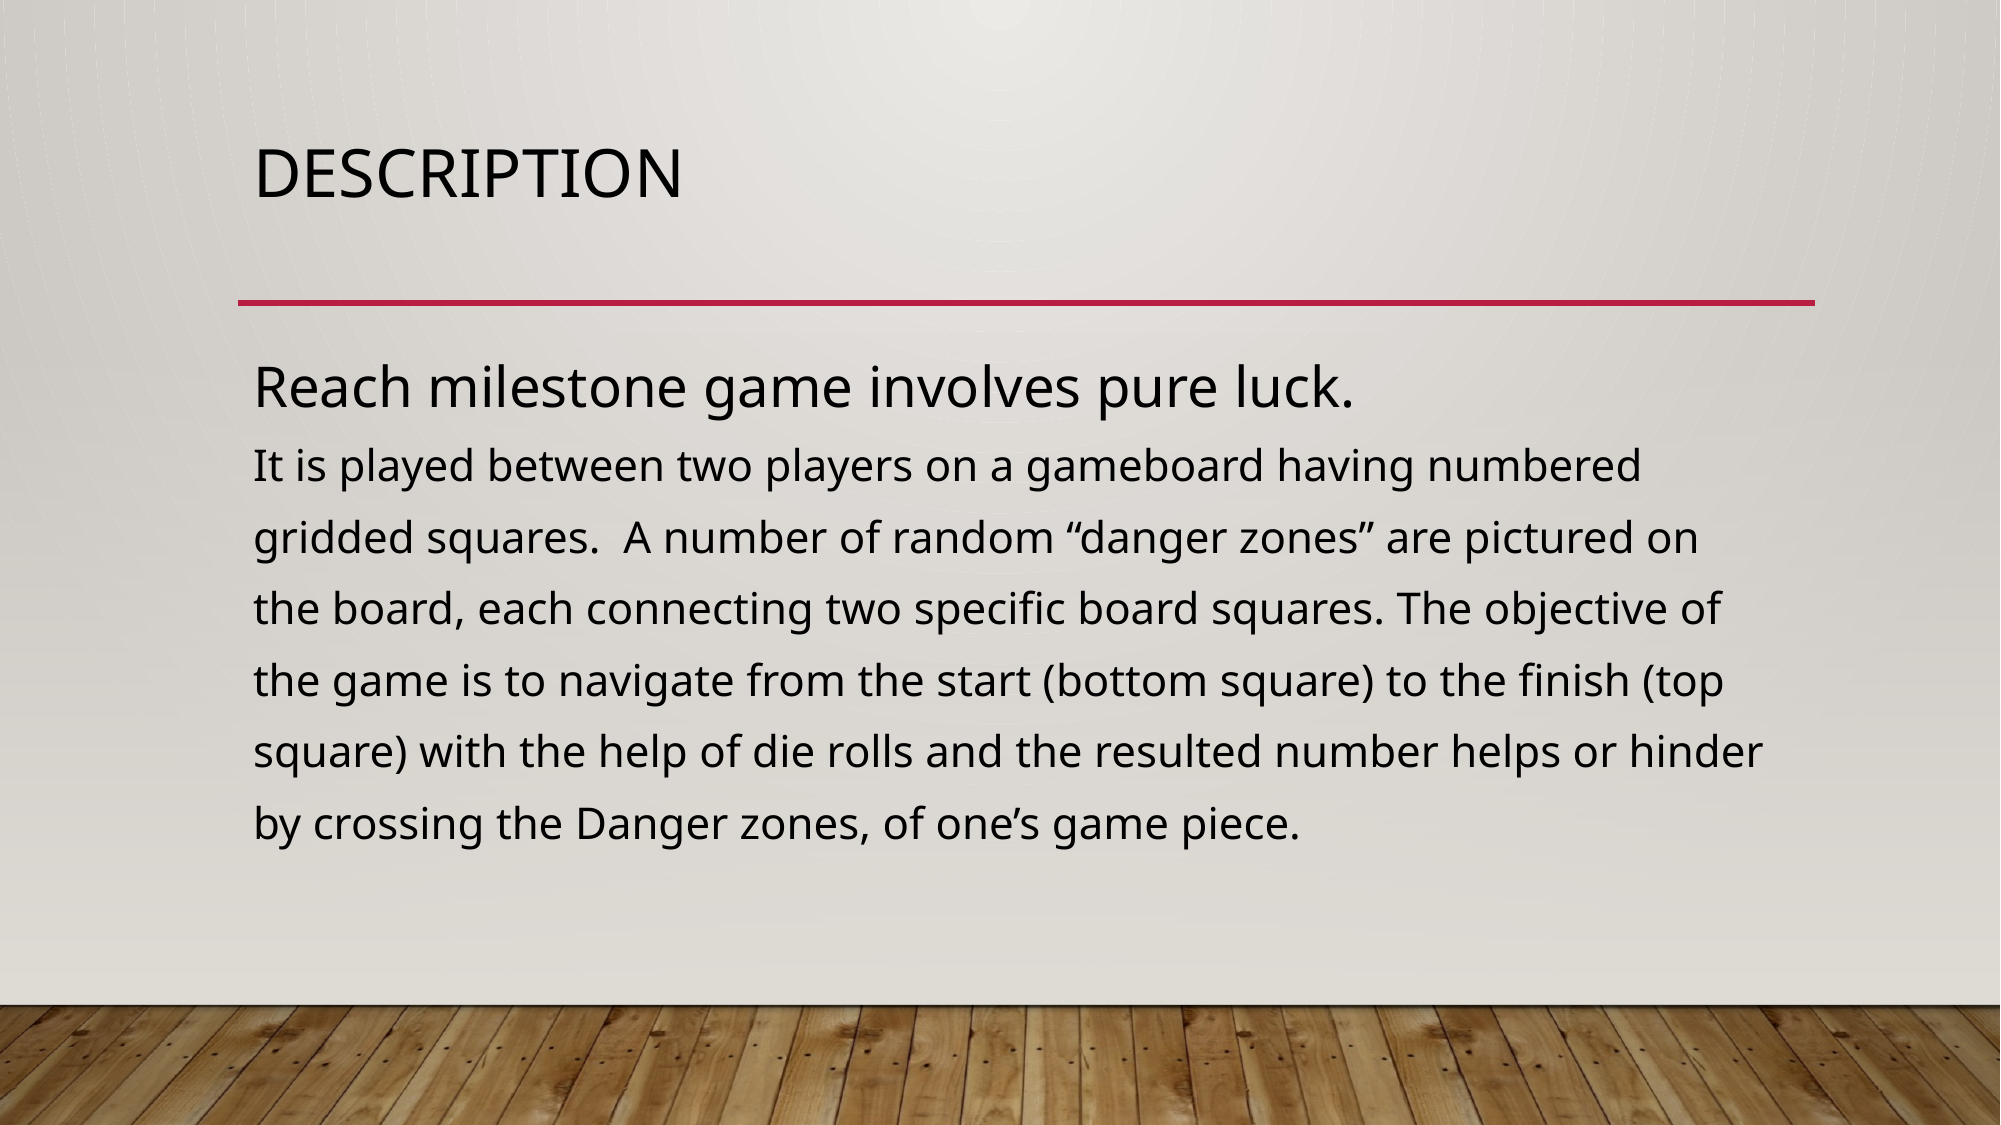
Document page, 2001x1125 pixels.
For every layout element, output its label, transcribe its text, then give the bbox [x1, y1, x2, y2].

list Reach milestone game involves pure luck. It is played between two players on a gameboard having numbered gridded squares. A number of random “danger zones” are pictured on the board, each connecting two specific board squares. The objective of the game is to navigate from the start (bottom square) to the finish (top square) with the help of die rolls and the resulted number helps or hinder by crossing the Danger zones, of one’s game piece. [238, 330, 1814, 897]
picture [0, 1005, 2000, 1125]
title Description [238, 131, 1814, 305]
